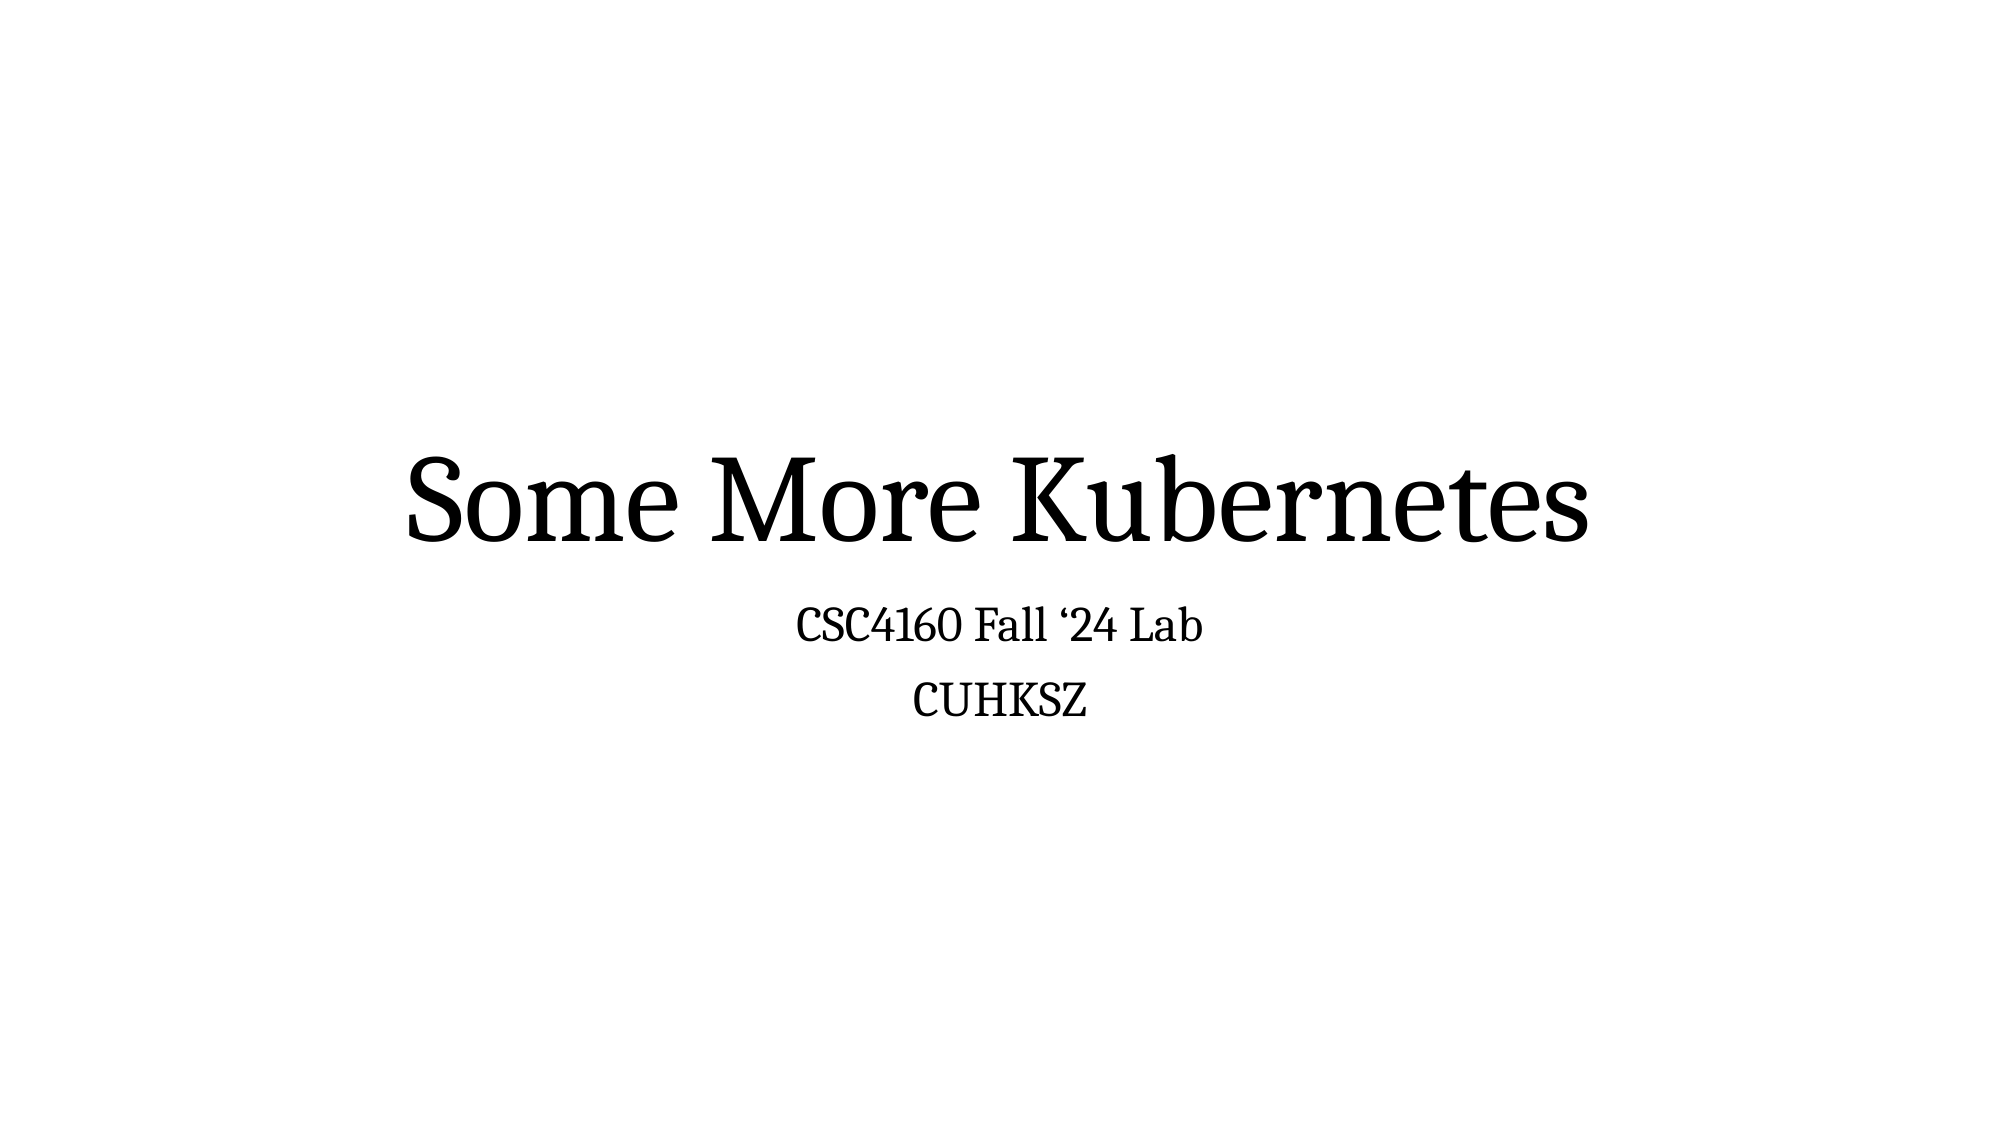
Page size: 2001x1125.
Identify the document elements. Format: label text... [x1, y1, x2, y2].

title Some More Kubernetes [249, 184, 1750, 576]
subtitle CSC4160 Fall ‘24 Lab CUHKSZ [249, 590, 1750, 863]
